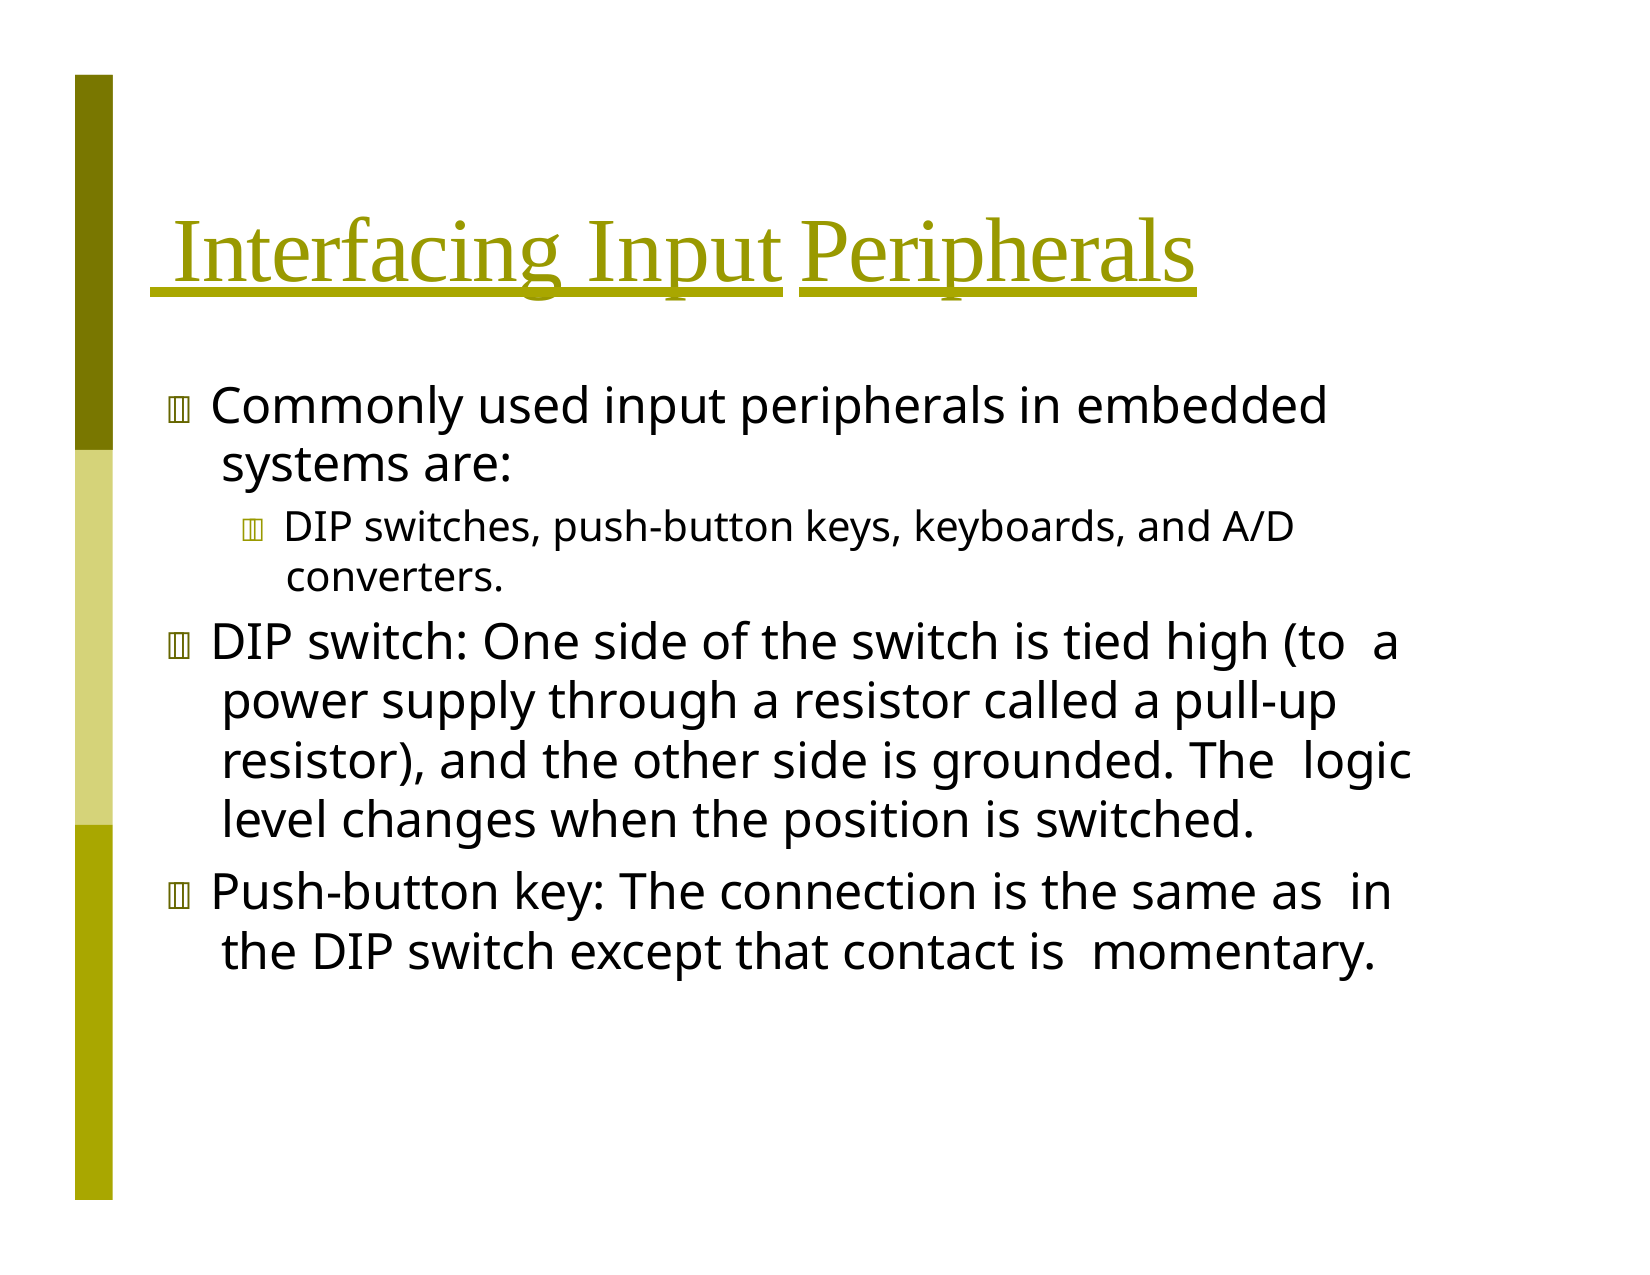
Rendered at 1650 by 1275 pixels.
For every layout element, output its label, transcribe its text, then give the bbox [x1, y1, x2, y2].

title Interfacing Input Peripherals [147, 187, 1478, 403]
text_box [75, 824, 113, 1200]
text_box [75, 449, 113, 824]
text_box  Commonly used input peripherals in embedded systems are:  DIP switches, push-button keys, keyboards, and A/D converters.  DIP switch: One side of the switch is tied high (to a power supply through a resistor called a pull-up resistor), and the other side is grounded. The logic level changes when the position is switched.  Push-button key: The connection is the same as in the DIP switch except that contact is momentary. [162, 369, 1477, 981]
